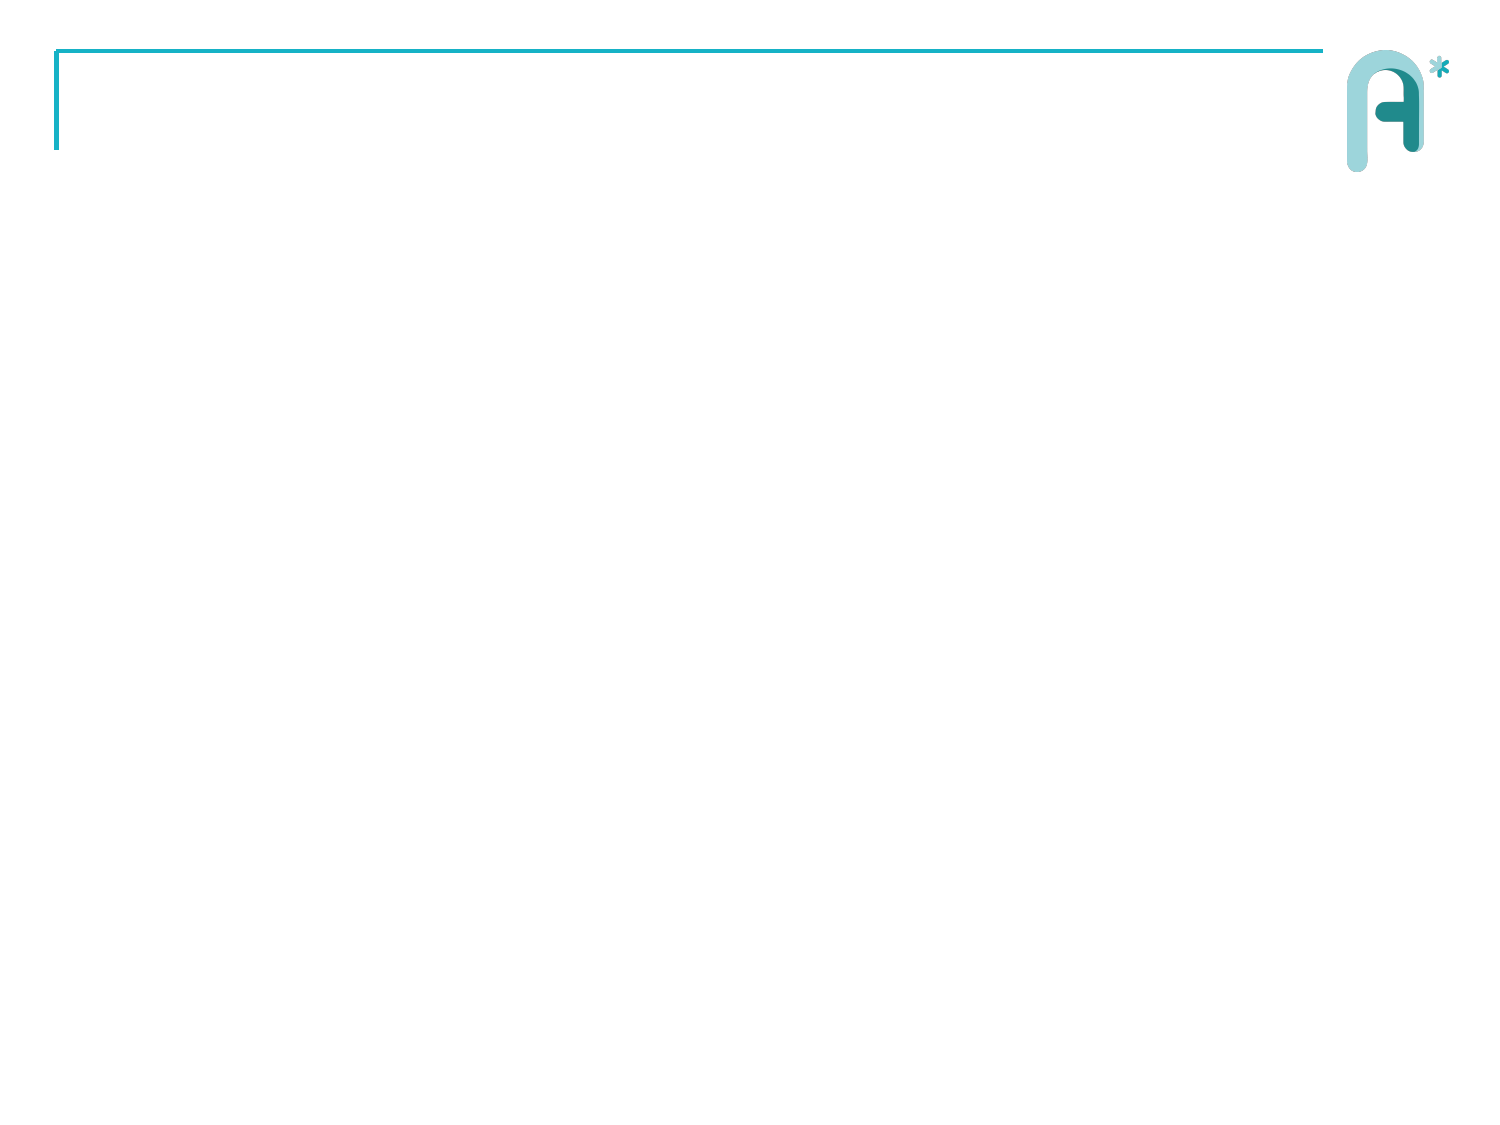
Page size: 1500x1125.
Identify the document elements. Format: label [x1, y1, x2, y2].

picture [1347, 50, 1449, 172]
